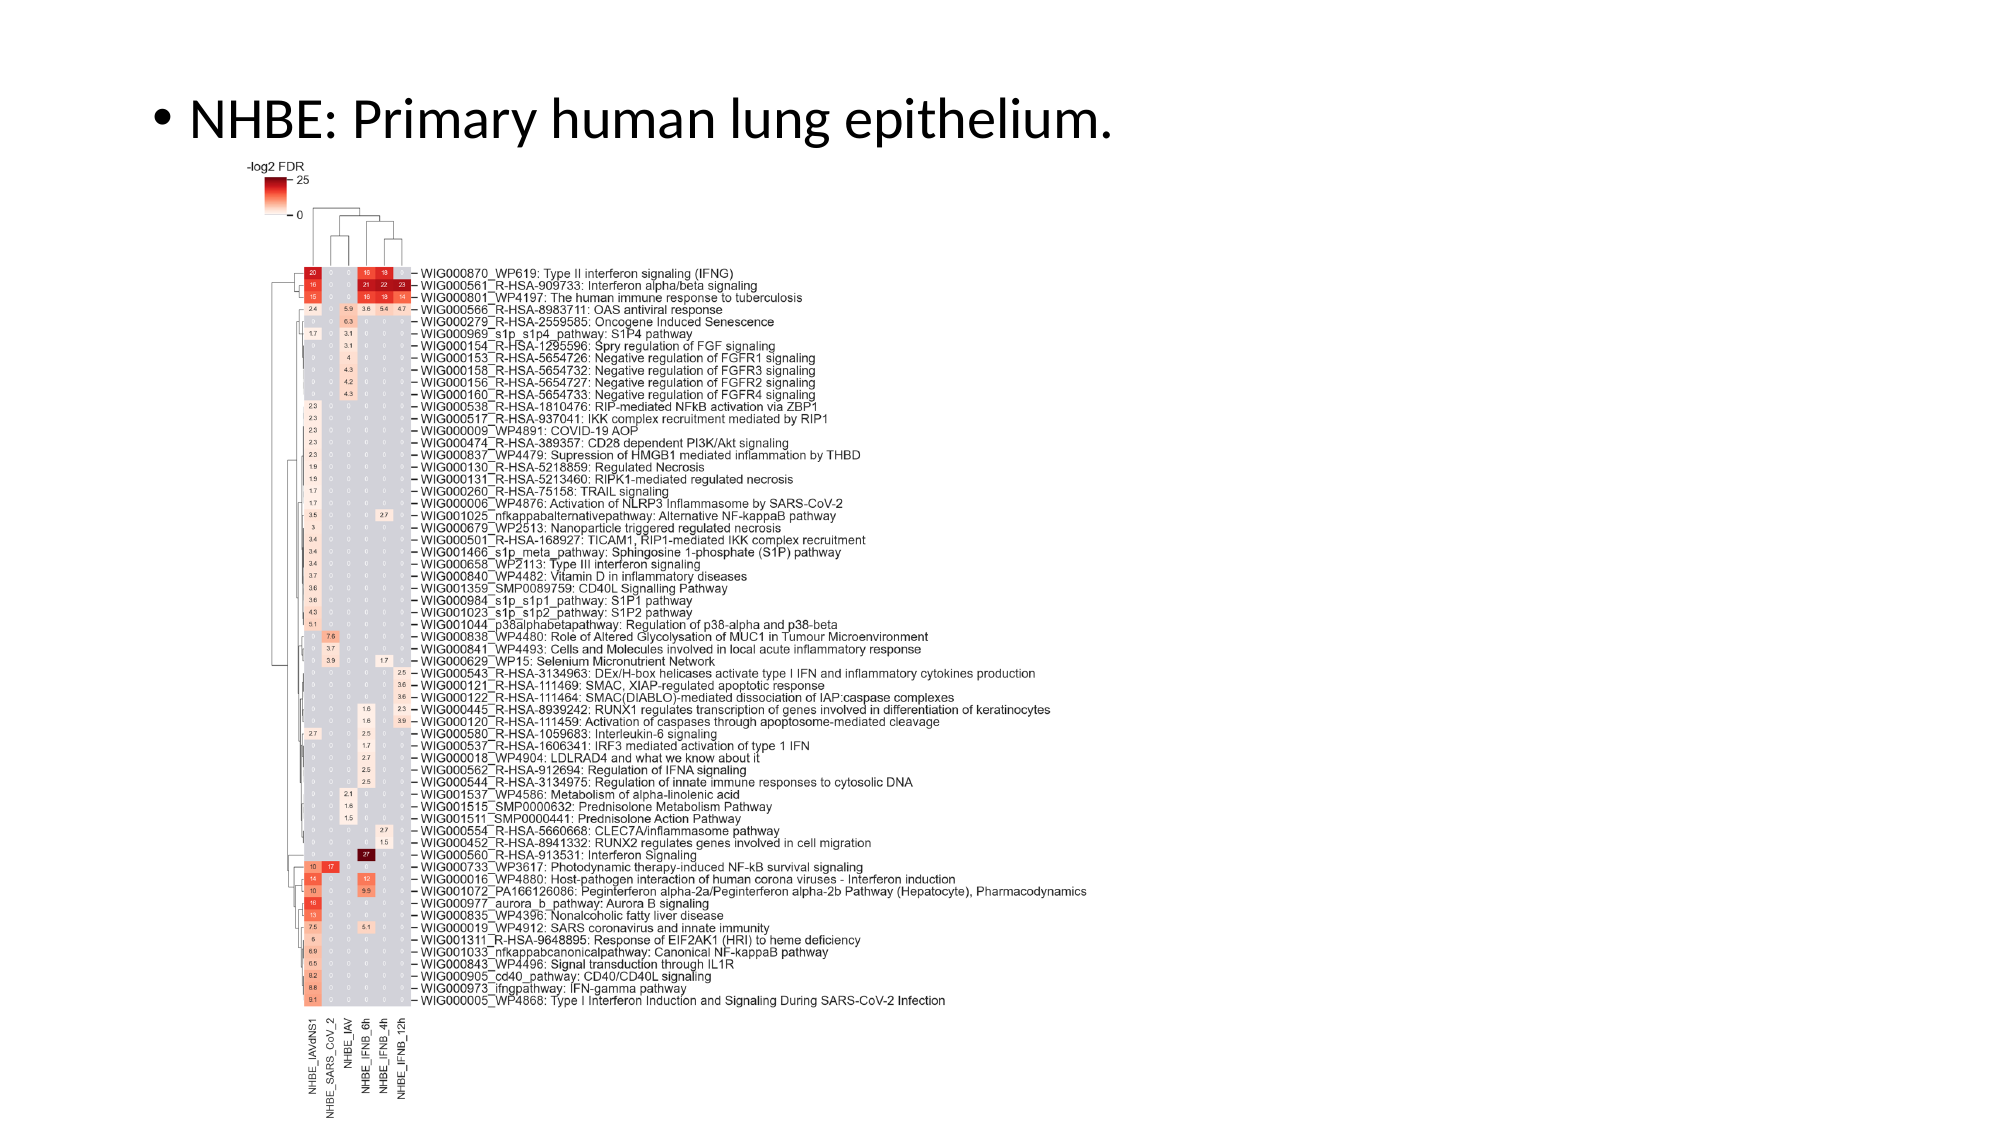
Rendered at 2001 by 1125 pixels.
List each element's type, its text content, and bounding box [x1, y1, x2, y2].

list NHBE: Primary human lung epithelium. [137, 81, 1863, 198]
picture [239, 154, 1094, 1125]
